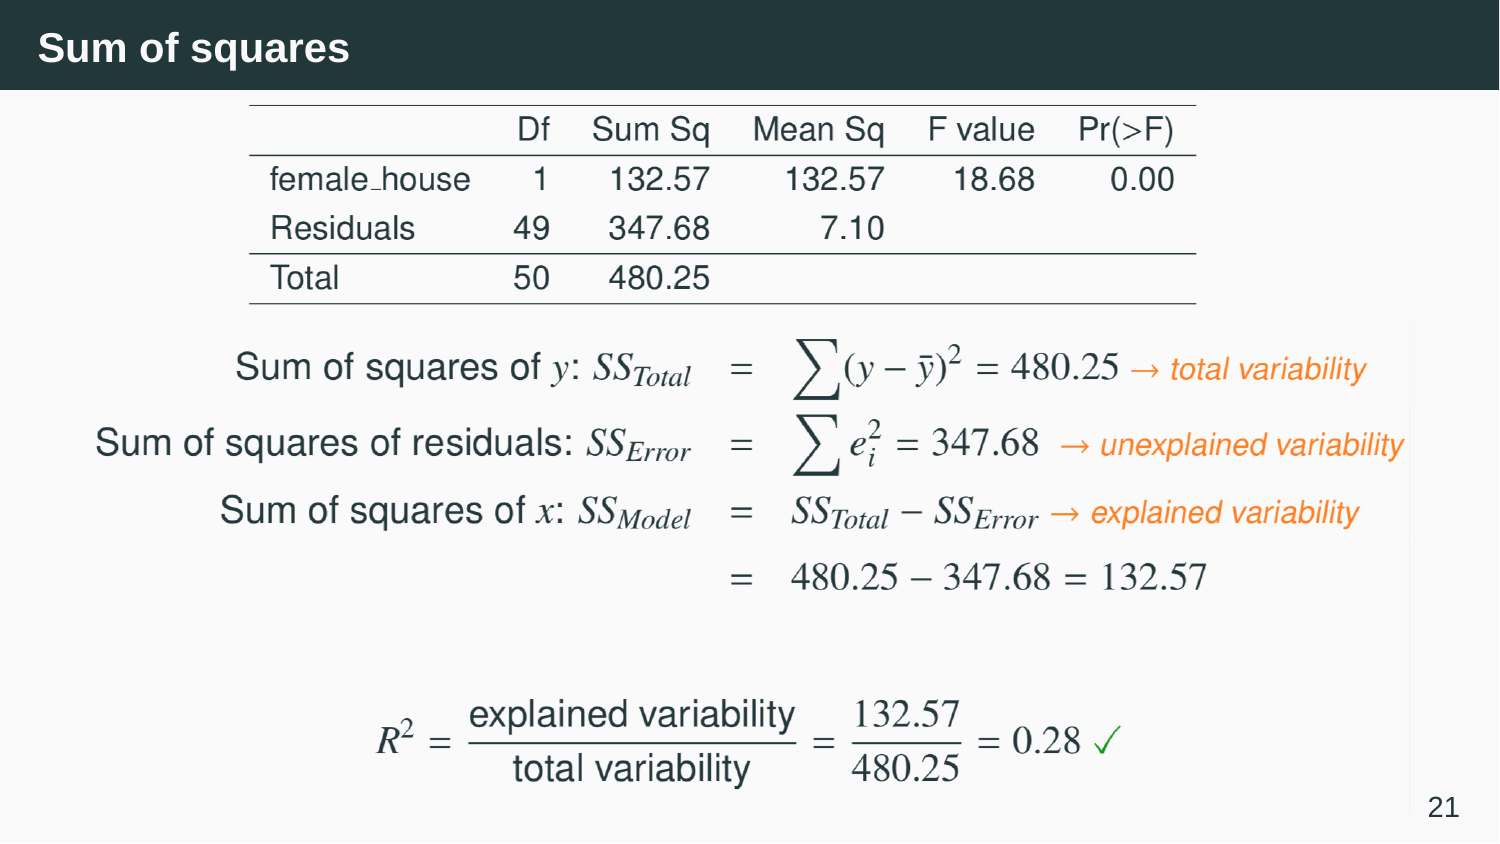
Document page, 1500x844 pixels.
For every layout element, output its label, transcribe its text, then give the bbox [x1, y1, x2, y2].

picture [90, 94, 1410, 815]
title Sum of squares [33, 20, 1467, 70]
text_box 21 [1423, 784, 1467, 815]
